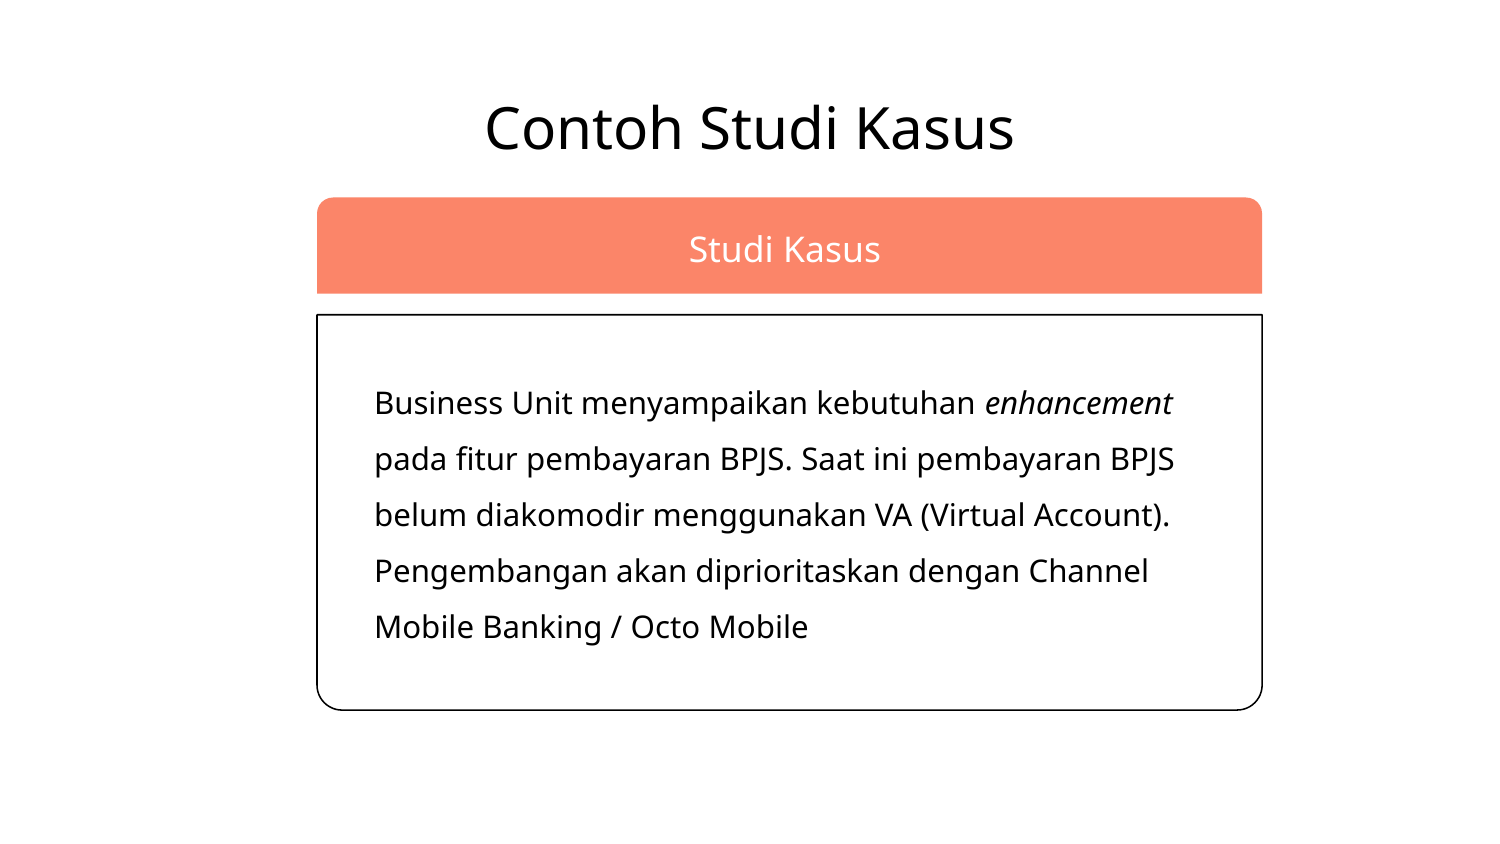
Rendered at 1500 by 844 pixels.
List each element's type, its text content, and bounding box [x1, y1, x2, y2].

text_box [316, 197, 1263, 711]
title Contoh Studi Kasus [116, 86, 1384, 166]
